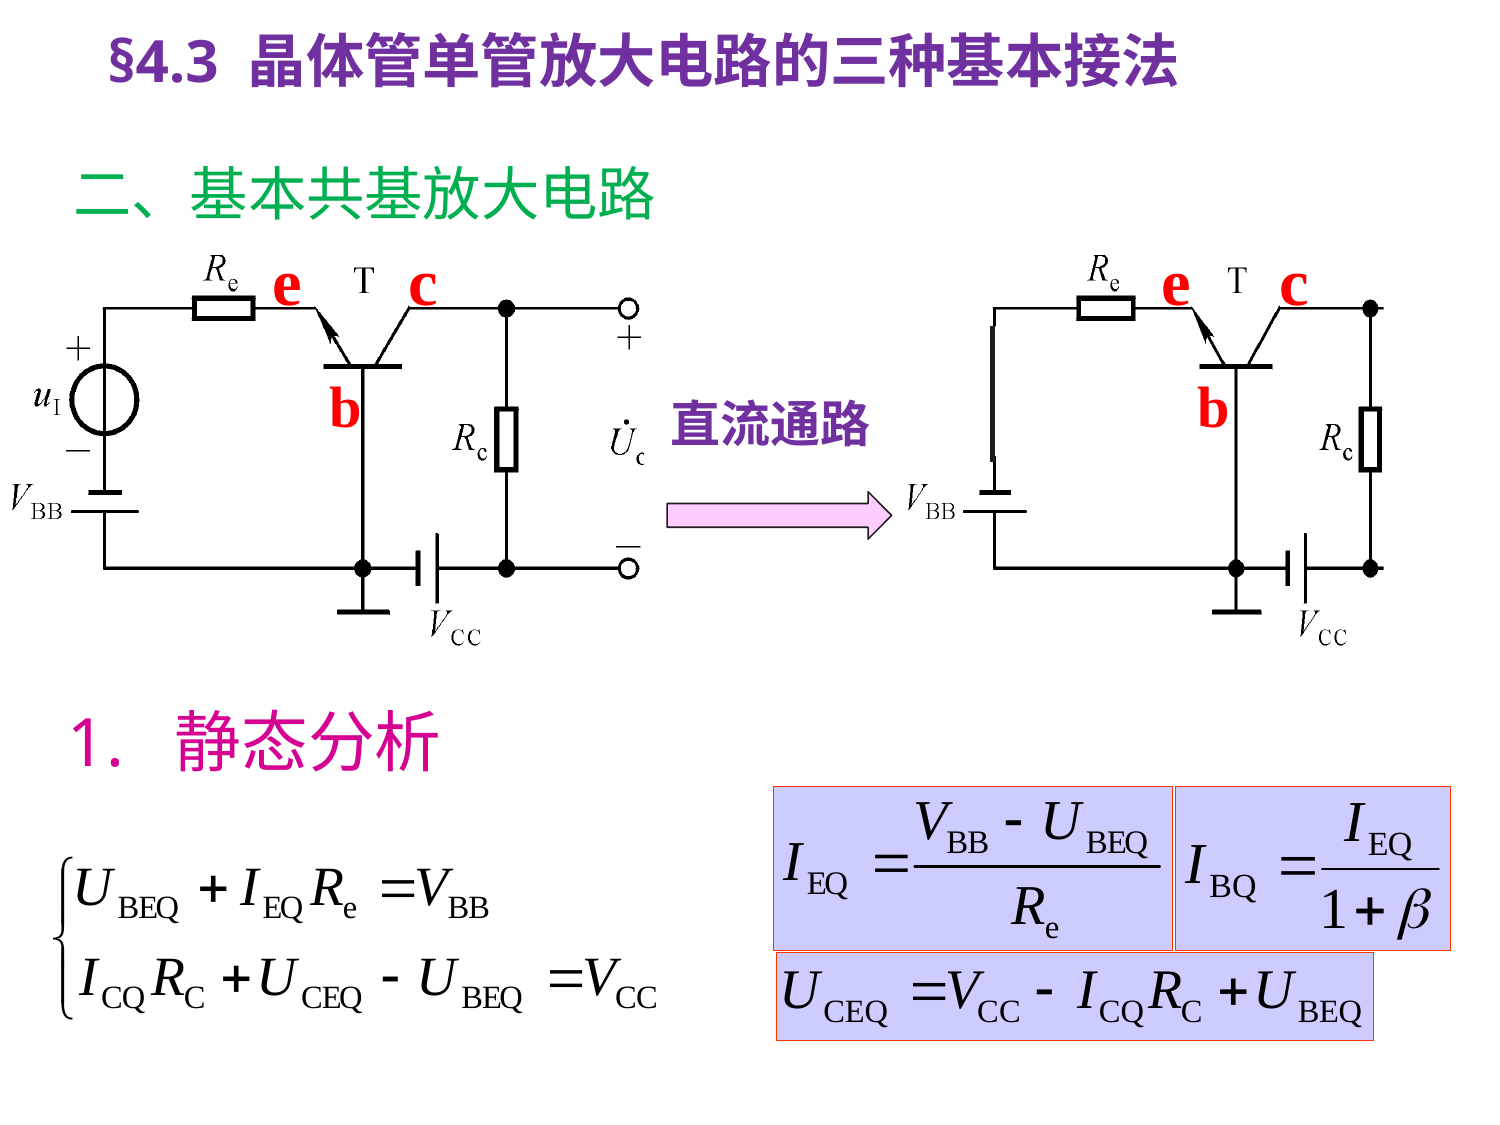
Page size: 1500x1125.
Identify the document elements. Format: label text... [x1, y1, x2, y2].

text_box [40, 845, 673, 1032]
text_box [667, 491, 892, 540]
text_box 直流通路 [655, 385, 892, 461]
title 二、基本共基放大电路 [58, 165, 1010, 208]
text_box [0, 231, 644, 656]
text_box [775, 952, 1374, 1042]
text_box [773, 786, 1173, 952]
text_box 1. 静态分析 [53, 692, 703, 788]
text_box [1104, 231, 1367, 448]
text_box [897, 255, 1500, 656]
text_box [1174, 786, 1452, 952]
text_box §4.3 晶体管单管放大电路的三种基本接法 [0, 23, 1312, 165]
